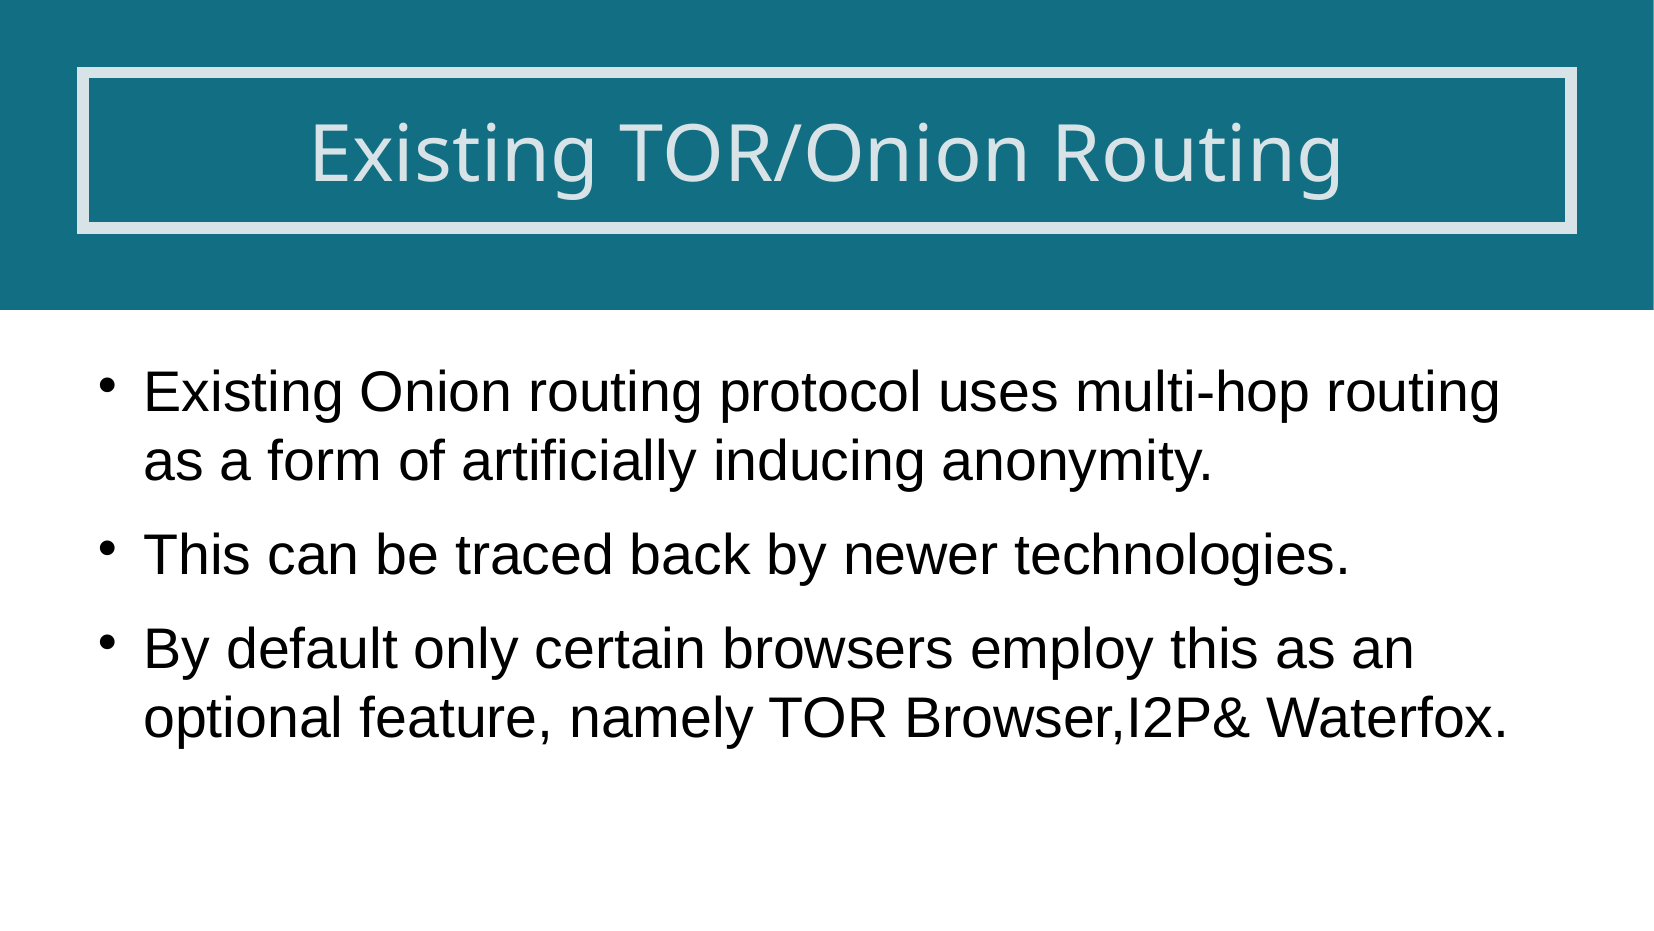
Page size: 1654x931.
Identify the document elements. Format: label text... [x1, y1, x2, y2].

list Existing Onion routing protocol uses multi-hop routing as a form of artificially inducing anonymity. This can be traced back by newer technologies. By default only certain browsers employ this as an optional feature, namely TOR Browser,I2P& Waterfox. [82, 354, 1571, 757]
title Existing TOR/Onion Routing [77, 67, 1577, 234]
picture [0, 0, 1654, 931]
